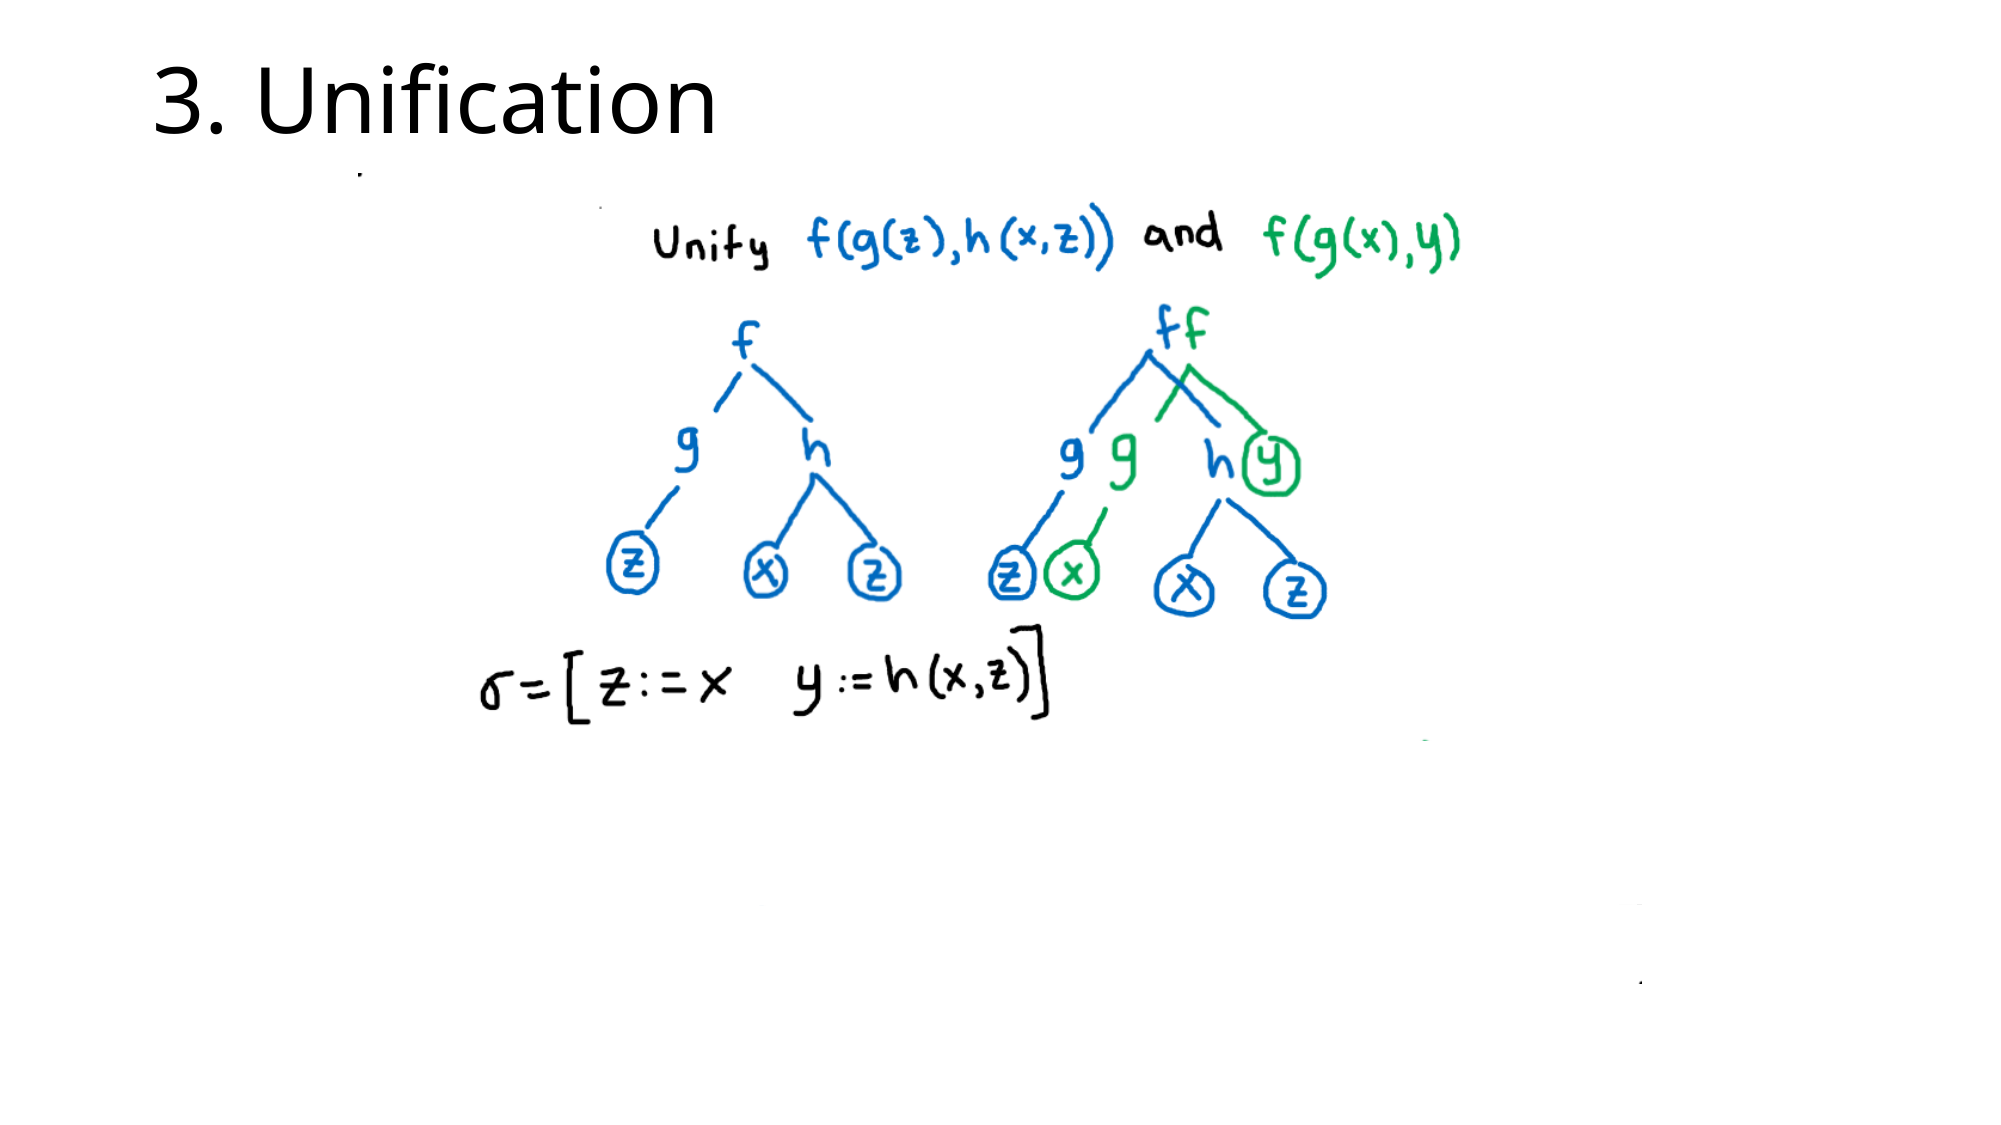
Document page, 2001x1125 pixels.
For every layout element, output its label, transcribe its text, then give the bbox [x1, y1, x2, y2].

title 3. Unification [137, 0, 1863, 213]
picture [358, 173, 1642, 984]
